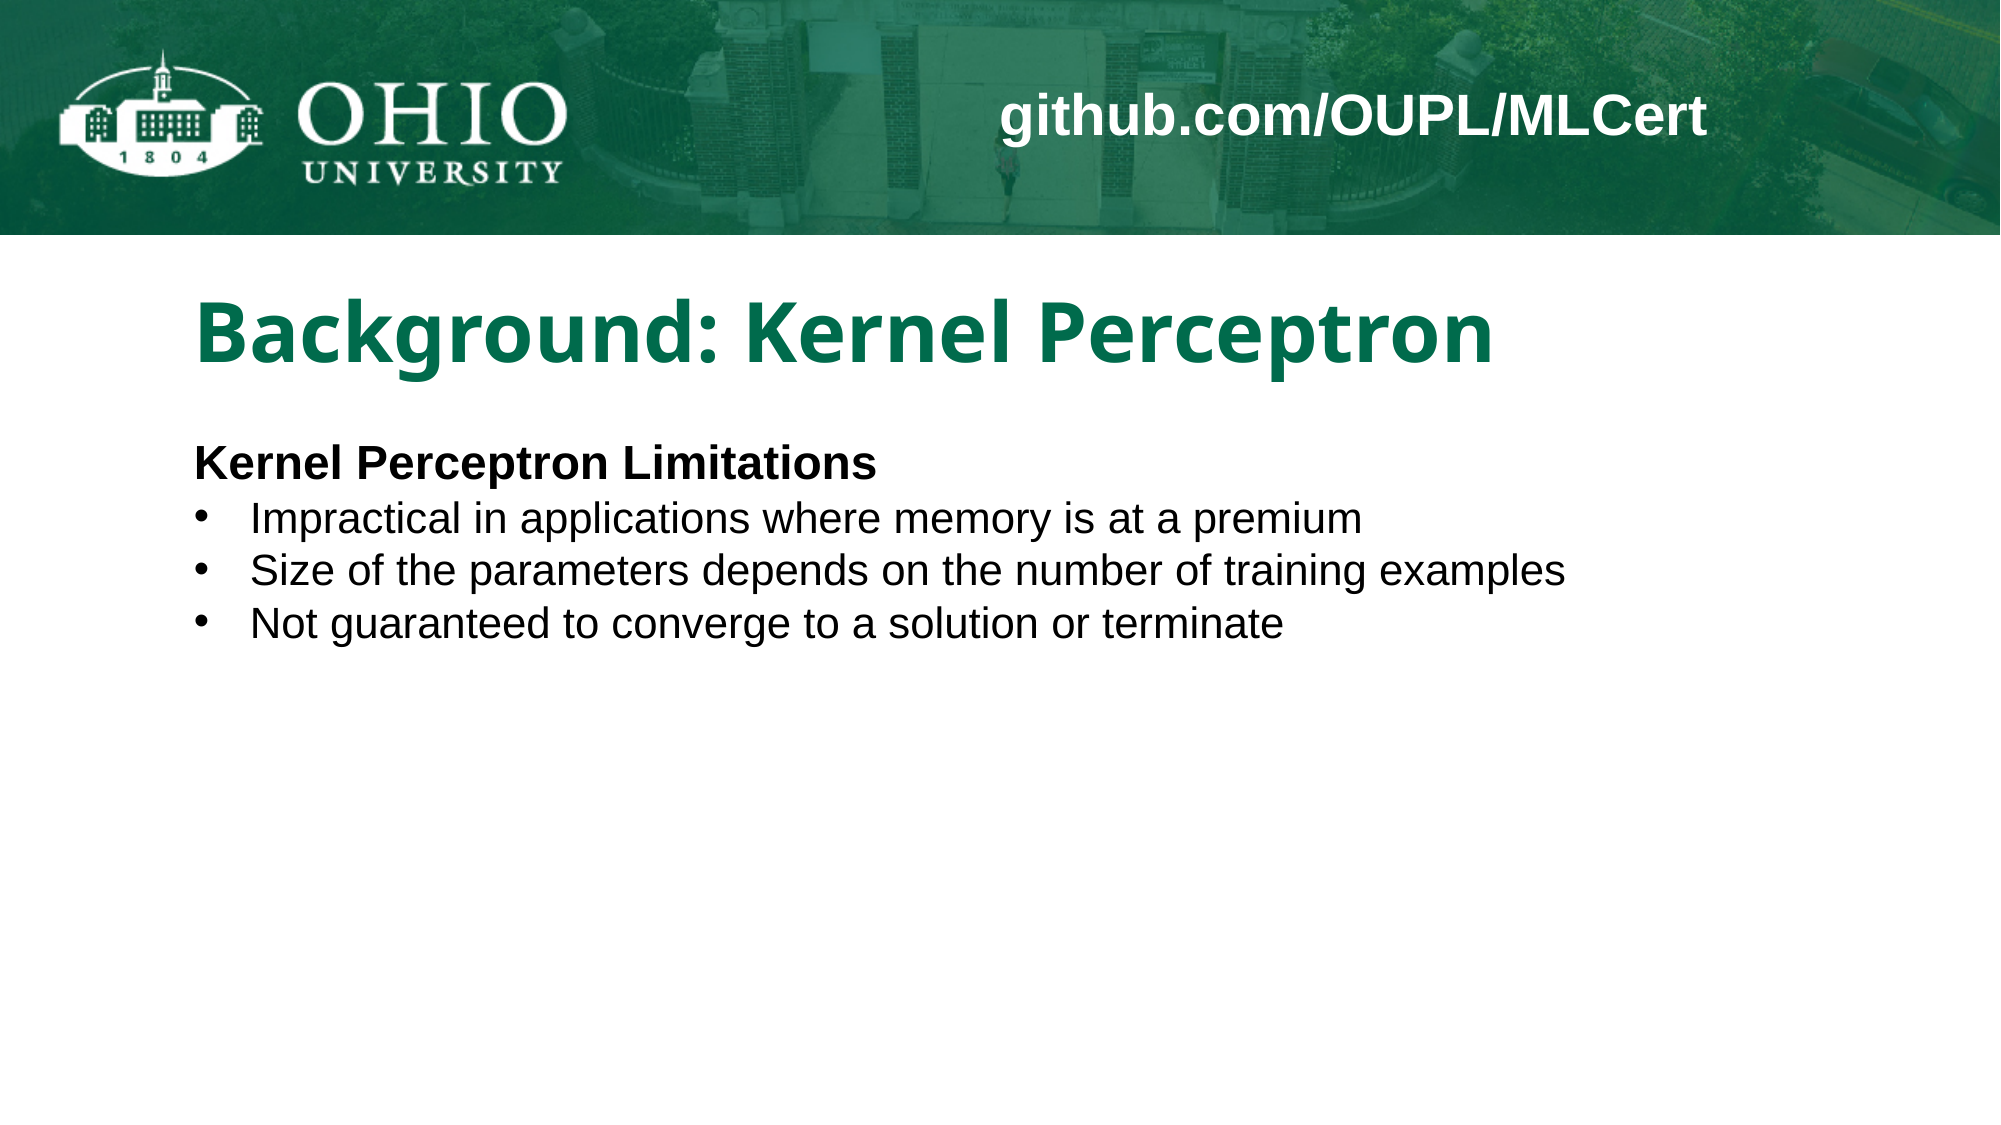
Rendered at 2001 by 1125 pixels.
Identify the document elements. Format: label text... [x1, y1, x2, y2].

text_box Kernel Perceptron Limitations Impractical in applications where memory is at a premium Size of the parameters depends on the number of training examples Not guaranteed to converge to a solution or terminate [178, 424, 1719, 655]
picture [0, 0, 2000, 235]
text_box Background: Kernel Perceptron [178, 271, 1617, 387]
